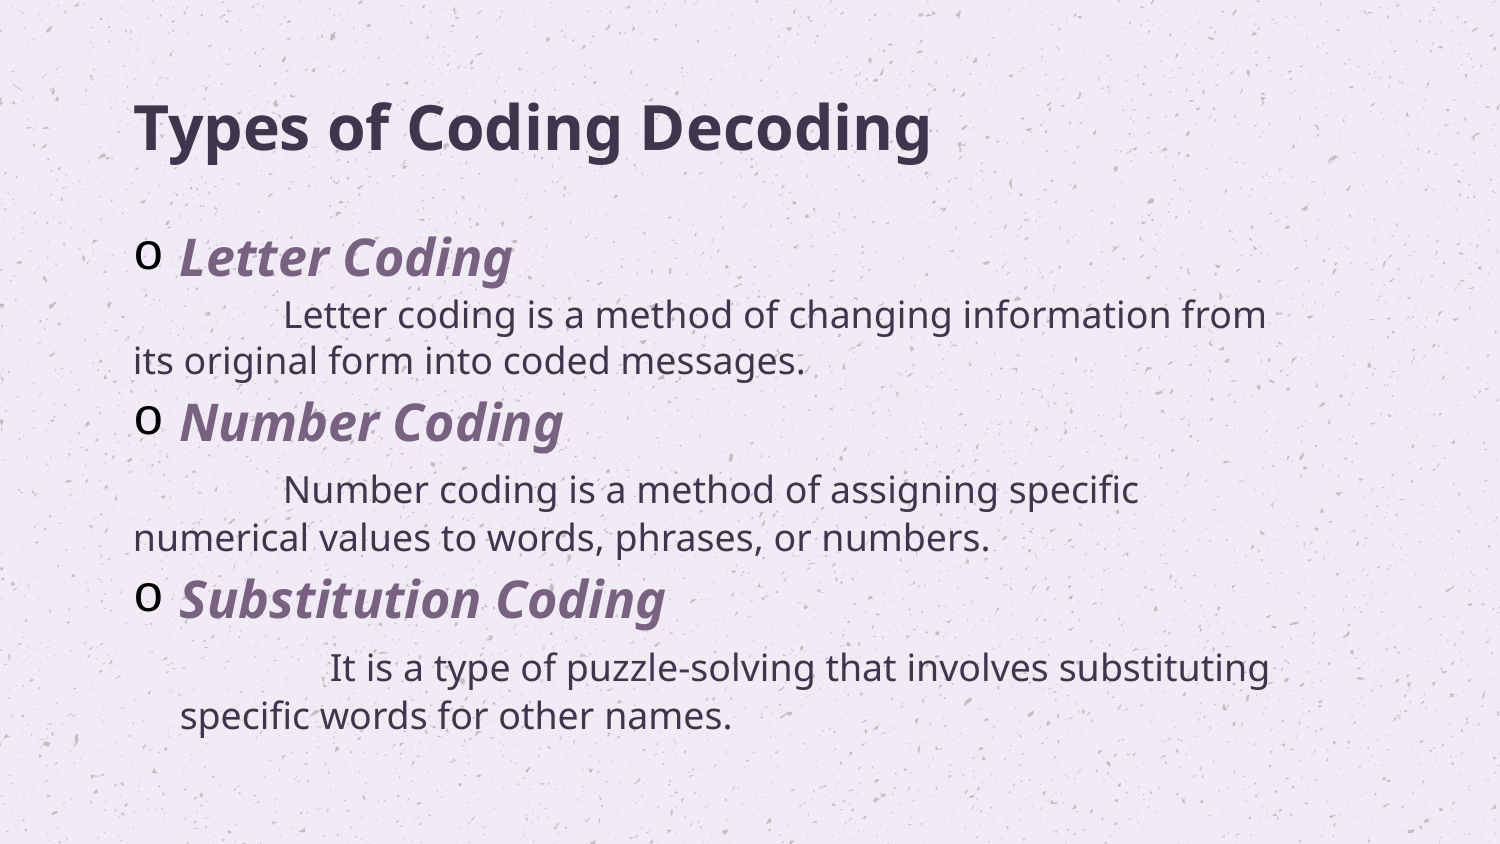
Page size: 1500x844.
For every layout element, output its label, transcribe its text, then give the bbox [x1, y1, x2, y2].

title Types of Coding Decoding [118, 72, 1382, 167]
text_box Letter Coding Letter coding is a method of changing information from its original form into coded messages. Number Coding Number coding is a method of assigning specific numerical values to words, phrases, or numbers. Substitution Coding It is a type of puzzle-solving that involves substituting specific words for other names. [118, 217, 1331, 745]
